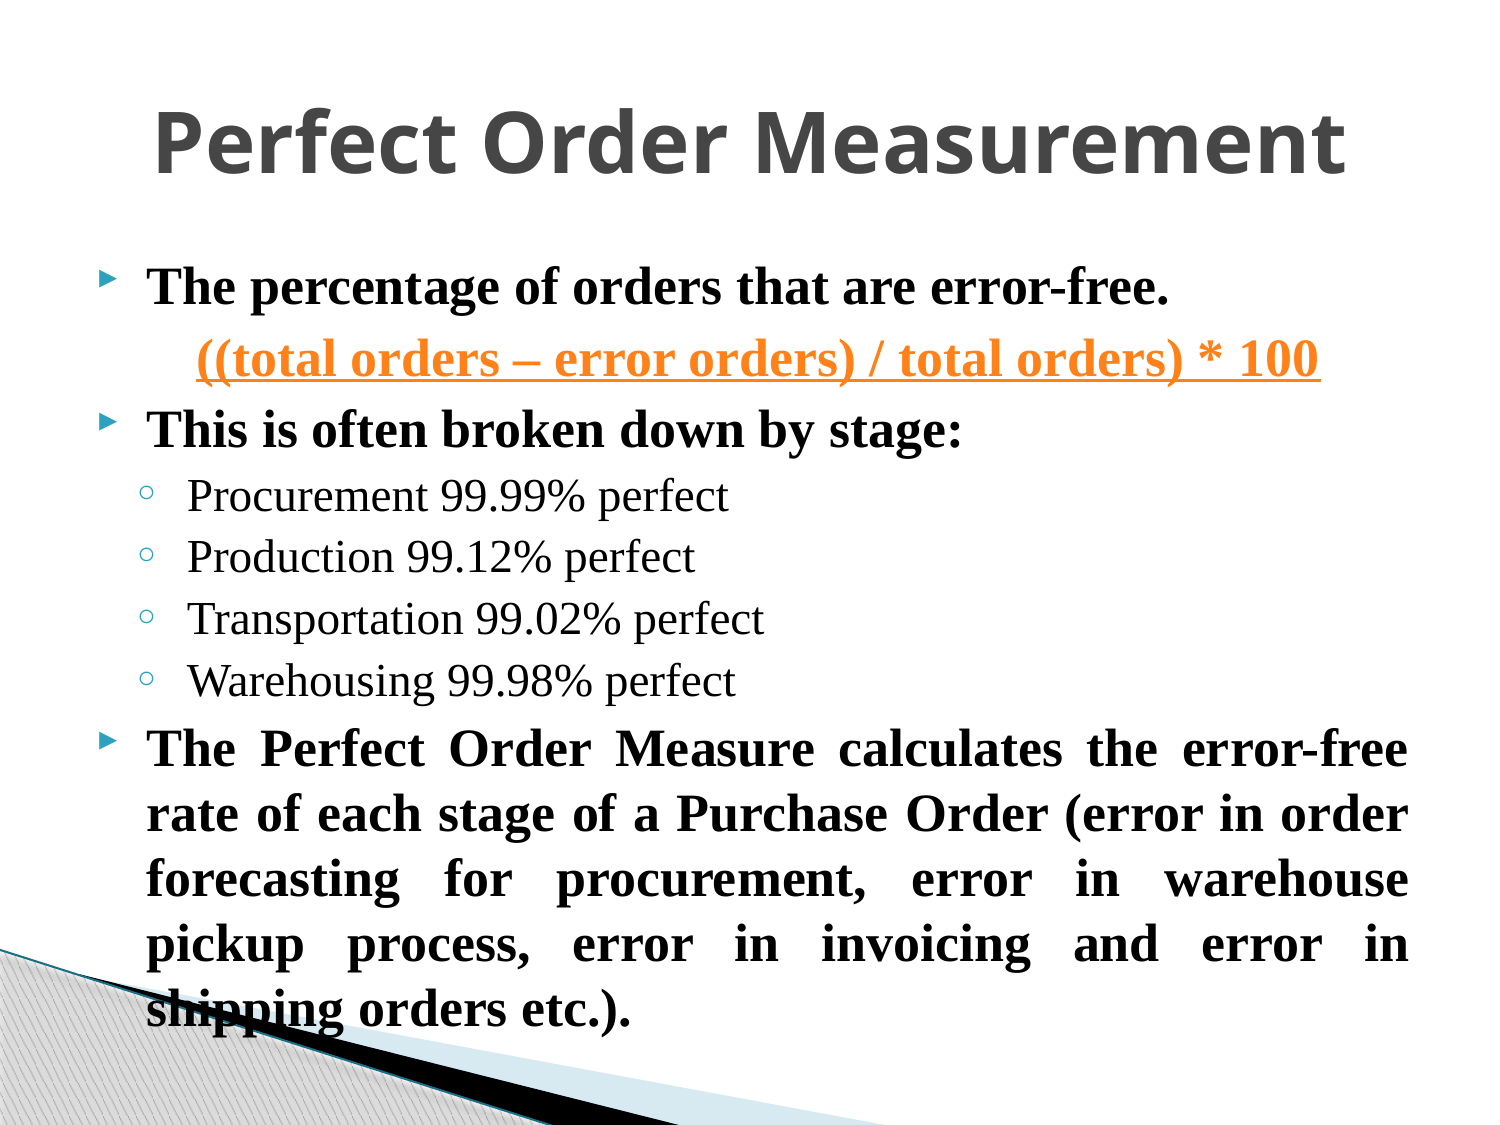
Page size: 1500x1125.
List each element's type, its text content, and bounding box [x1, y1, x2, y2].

list The percentage of orders that are error-free. ((total orders – error orders) / total orders) * 100 This is often broken down by stage: Procurement 99.99% perfect Production 99.12% perfect Transportation 99.02% perfect Warehousing 99.98% perfect The Perfect Order Measure calculates the error-free rate of each stage of a Purchase Order (error in order forecasting for procurement, error in warehouse pickup process, error in invoicing and error in shipping orders etc.). [75, 243, 1425, 1050]
title Perfect Order Measurement [75, 45, 1425, 233]
